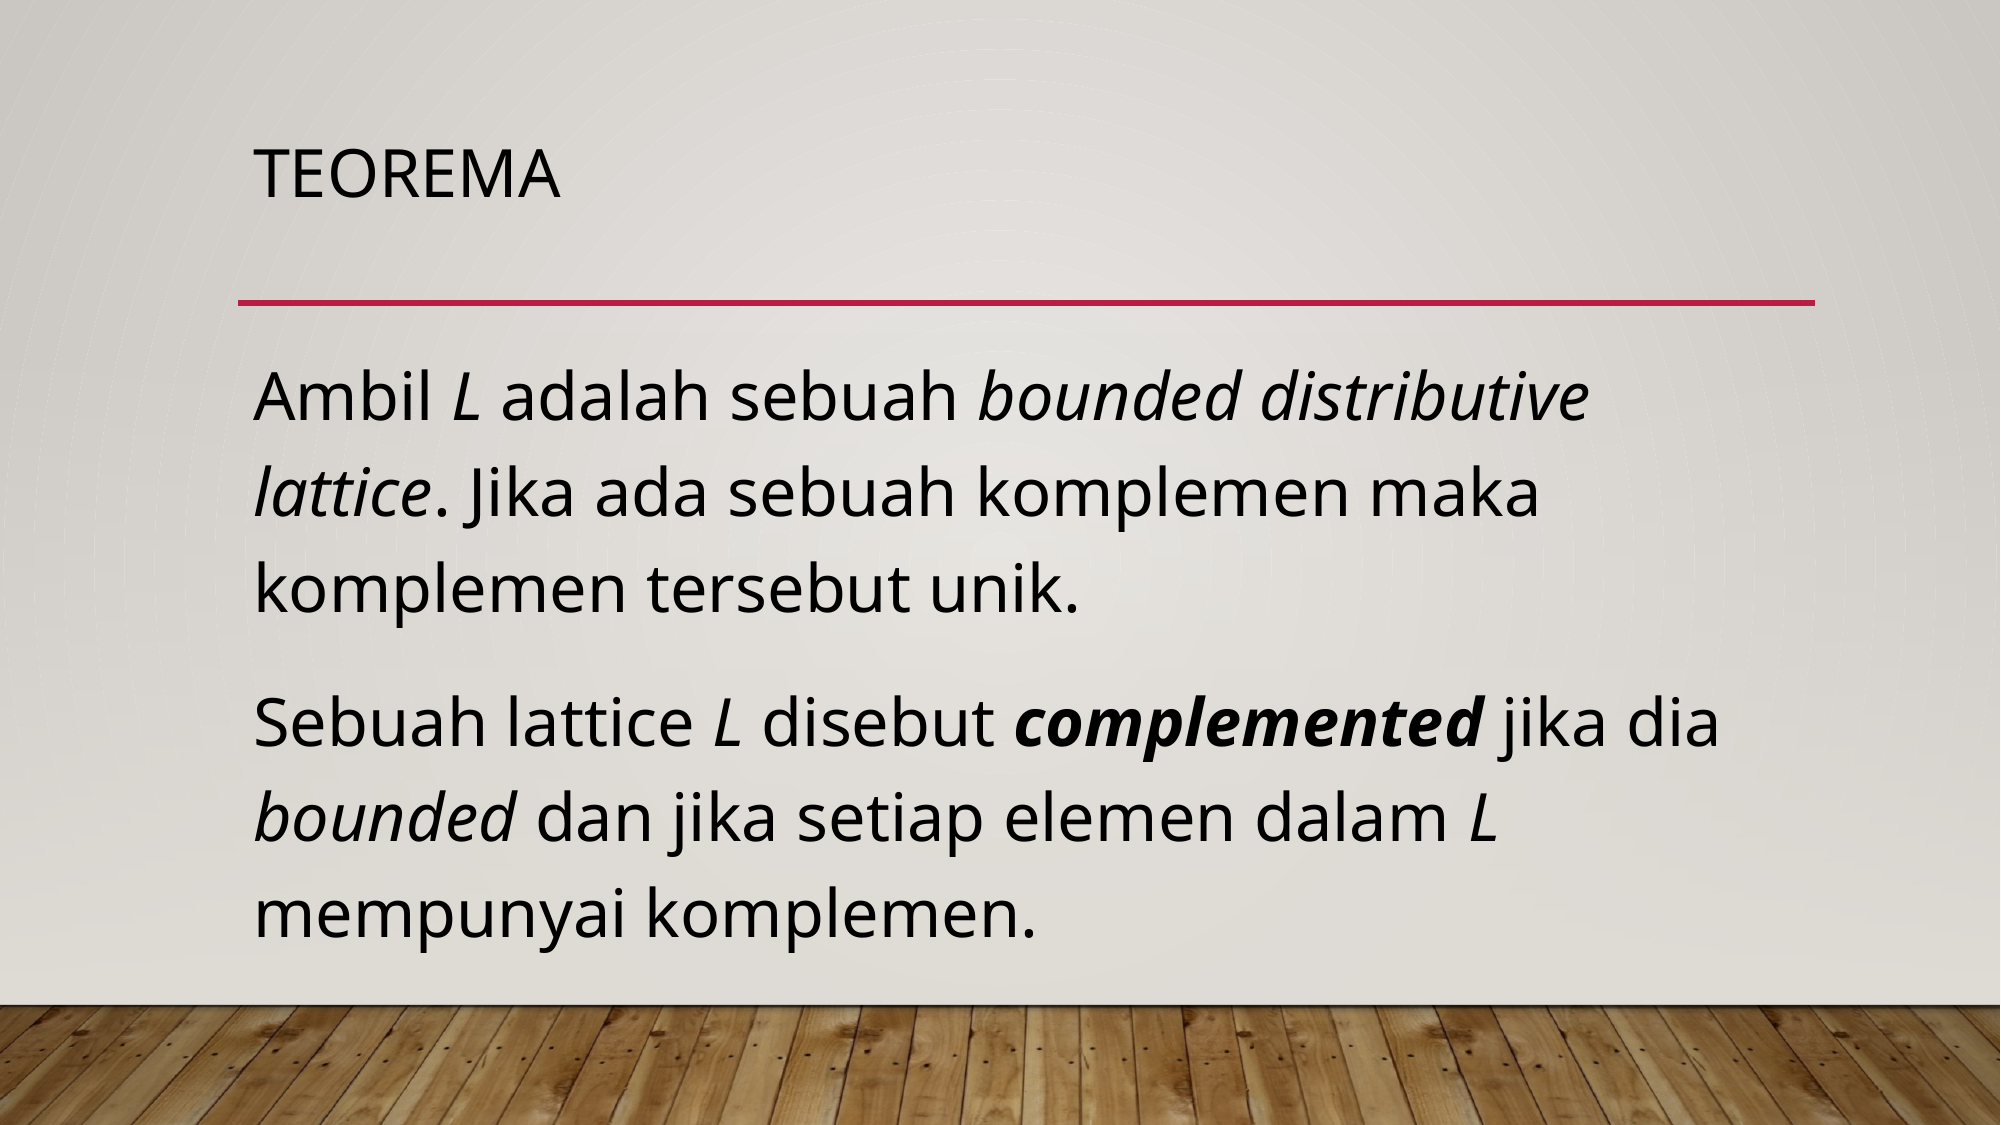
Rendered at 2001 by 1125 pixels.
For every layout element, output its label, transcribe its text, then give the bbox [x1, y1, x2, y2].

title Teorema [238, 131, 1814, 305]
picture [0, 1005, 2000, 1125]
list Ambil L adalah sebuah bounded distributive lattice. Jika ada sebuah komplemen maka komplemen tersebut unik. Sebuah lattice L disebut complemented jika dia bounded dan jika setiap elemen dalam L mempunyai komplemen. [238, 330, 1814, 897]
